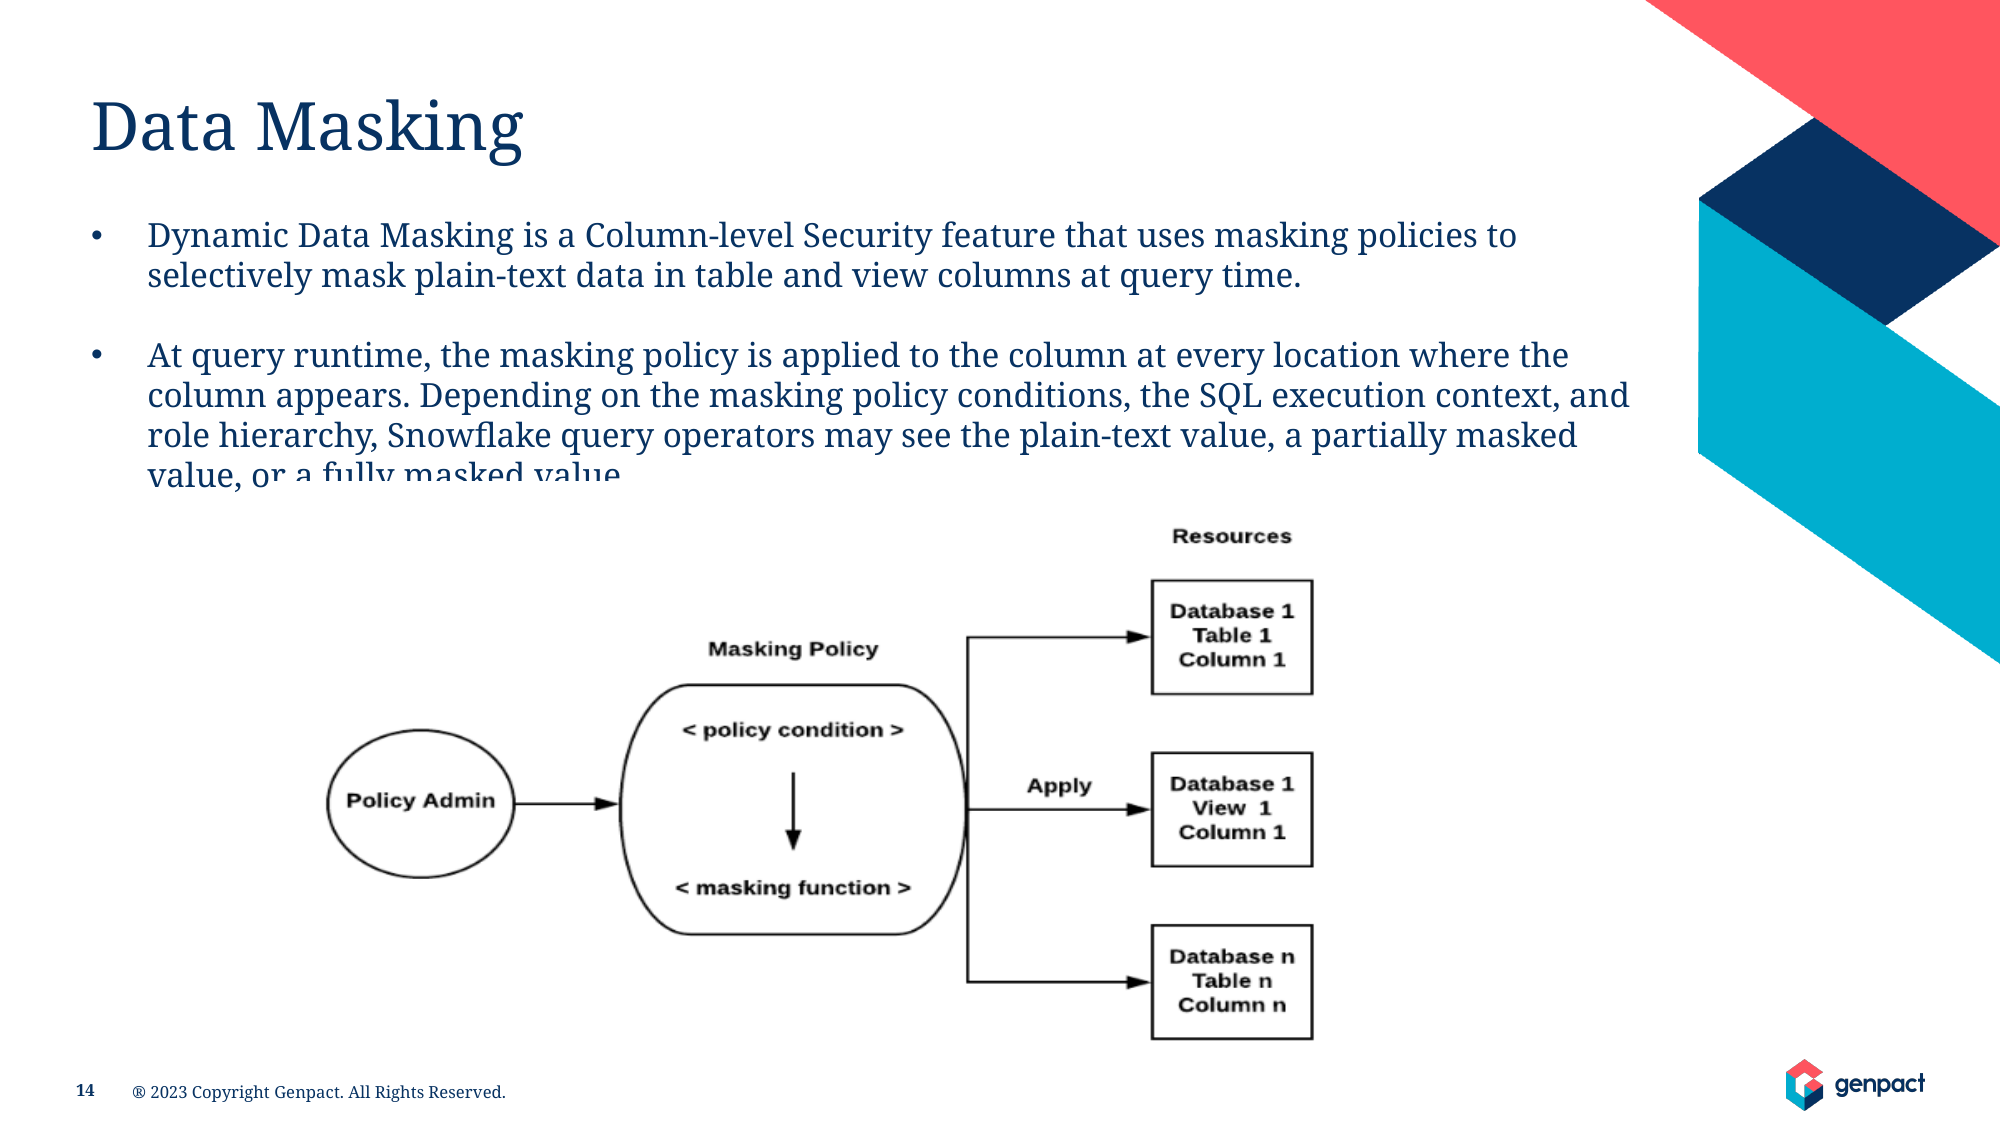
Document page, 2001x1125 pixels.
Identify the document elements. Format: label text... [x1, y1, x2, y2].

text_box Dynamic Data Masking is a Column-level Security feature that uses masking policies to selectively mask plain-text data in table and view columns at query time. At query runtime, the masking policy is applied to the column at every location where the column appears. Depending on the masking policy conditions, the SQL execution context, and role hierarchy, Snowflake query operators may see the plain-text value, a partially masked value, or a fully masked value. [76, 207, 1694, 527]
picture [0, 0, 2000, 1125]
list Data Masking [76, 76, 614, 177]
